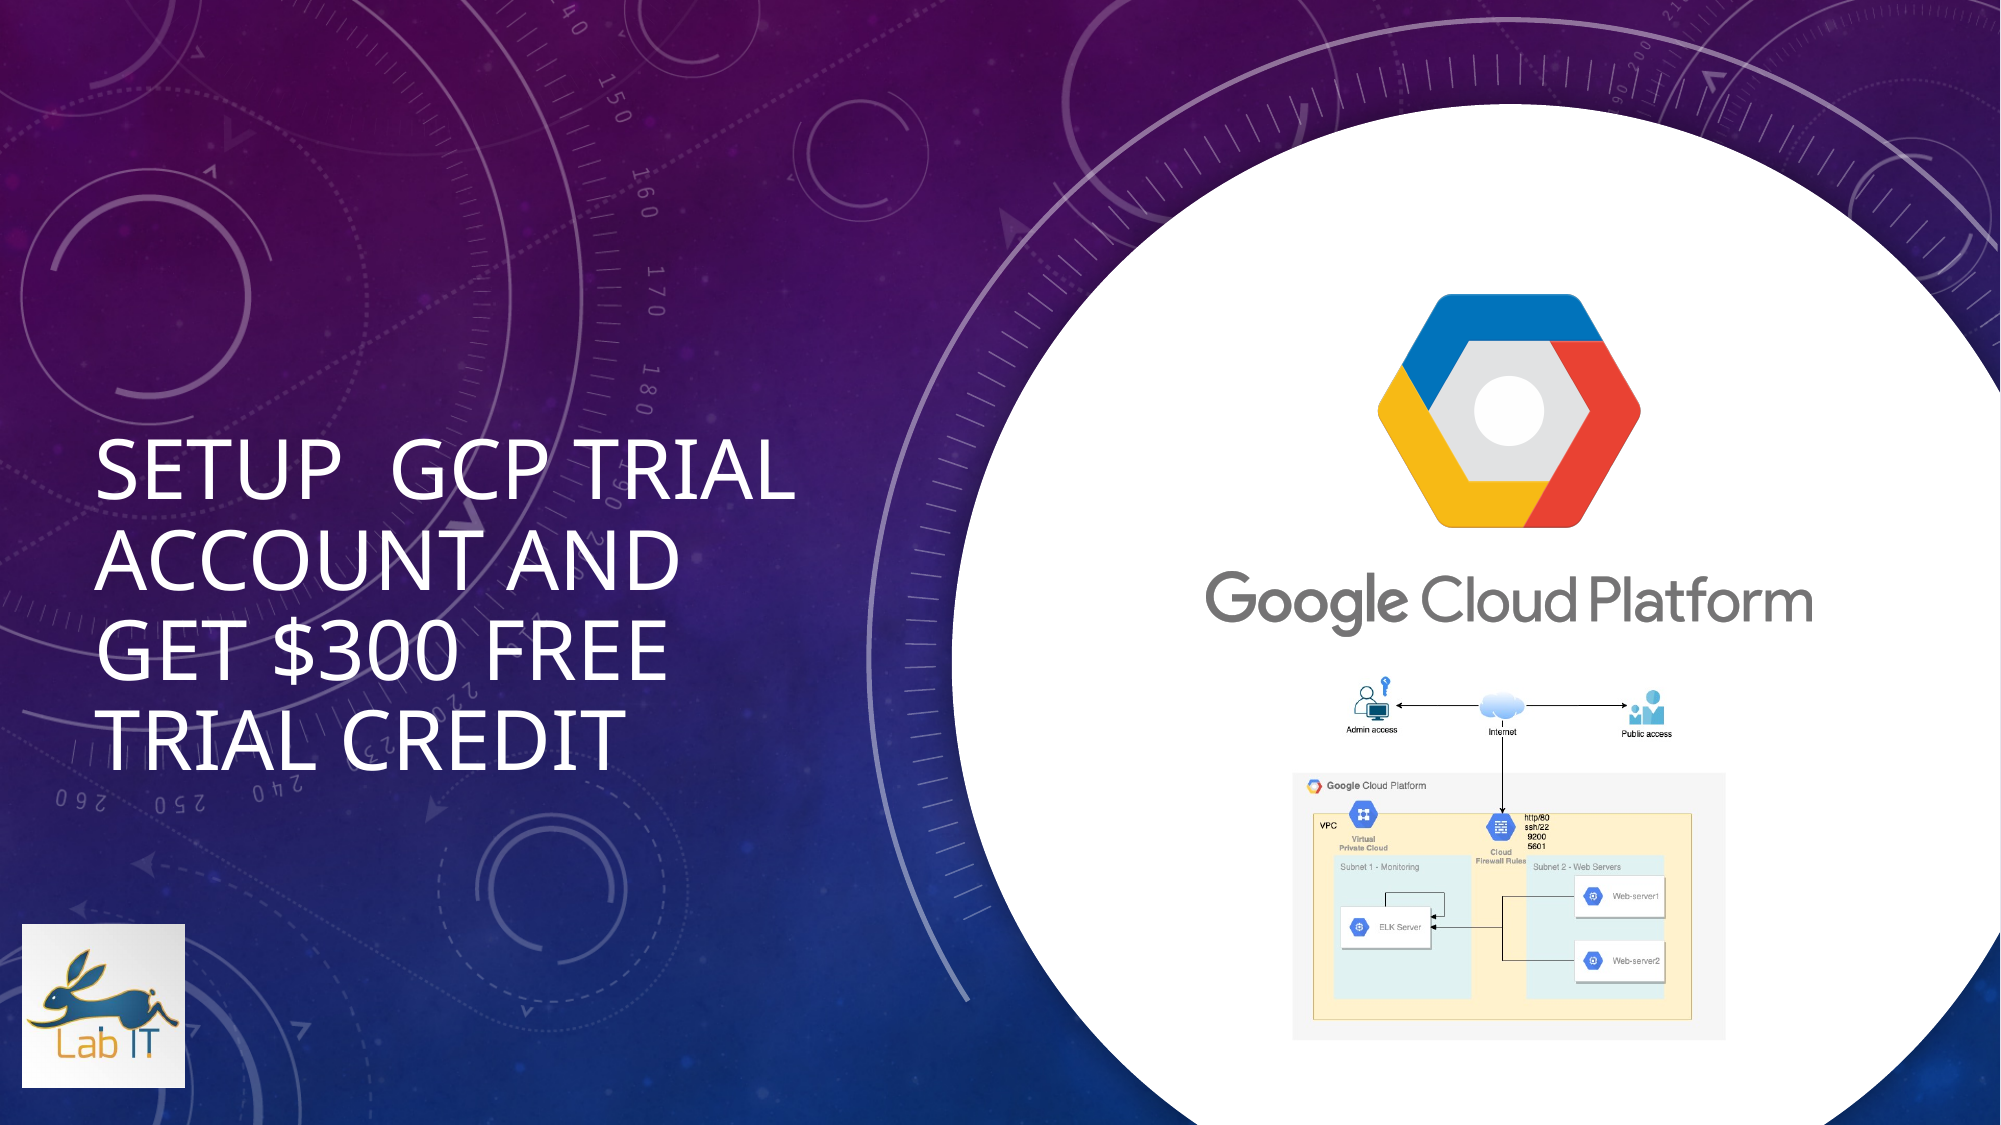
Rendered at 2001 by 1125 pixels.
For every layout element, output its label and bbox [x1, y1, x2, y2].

text_box [904, 54, 2000, 914]
picture [0, 0, 2001, 1125]
